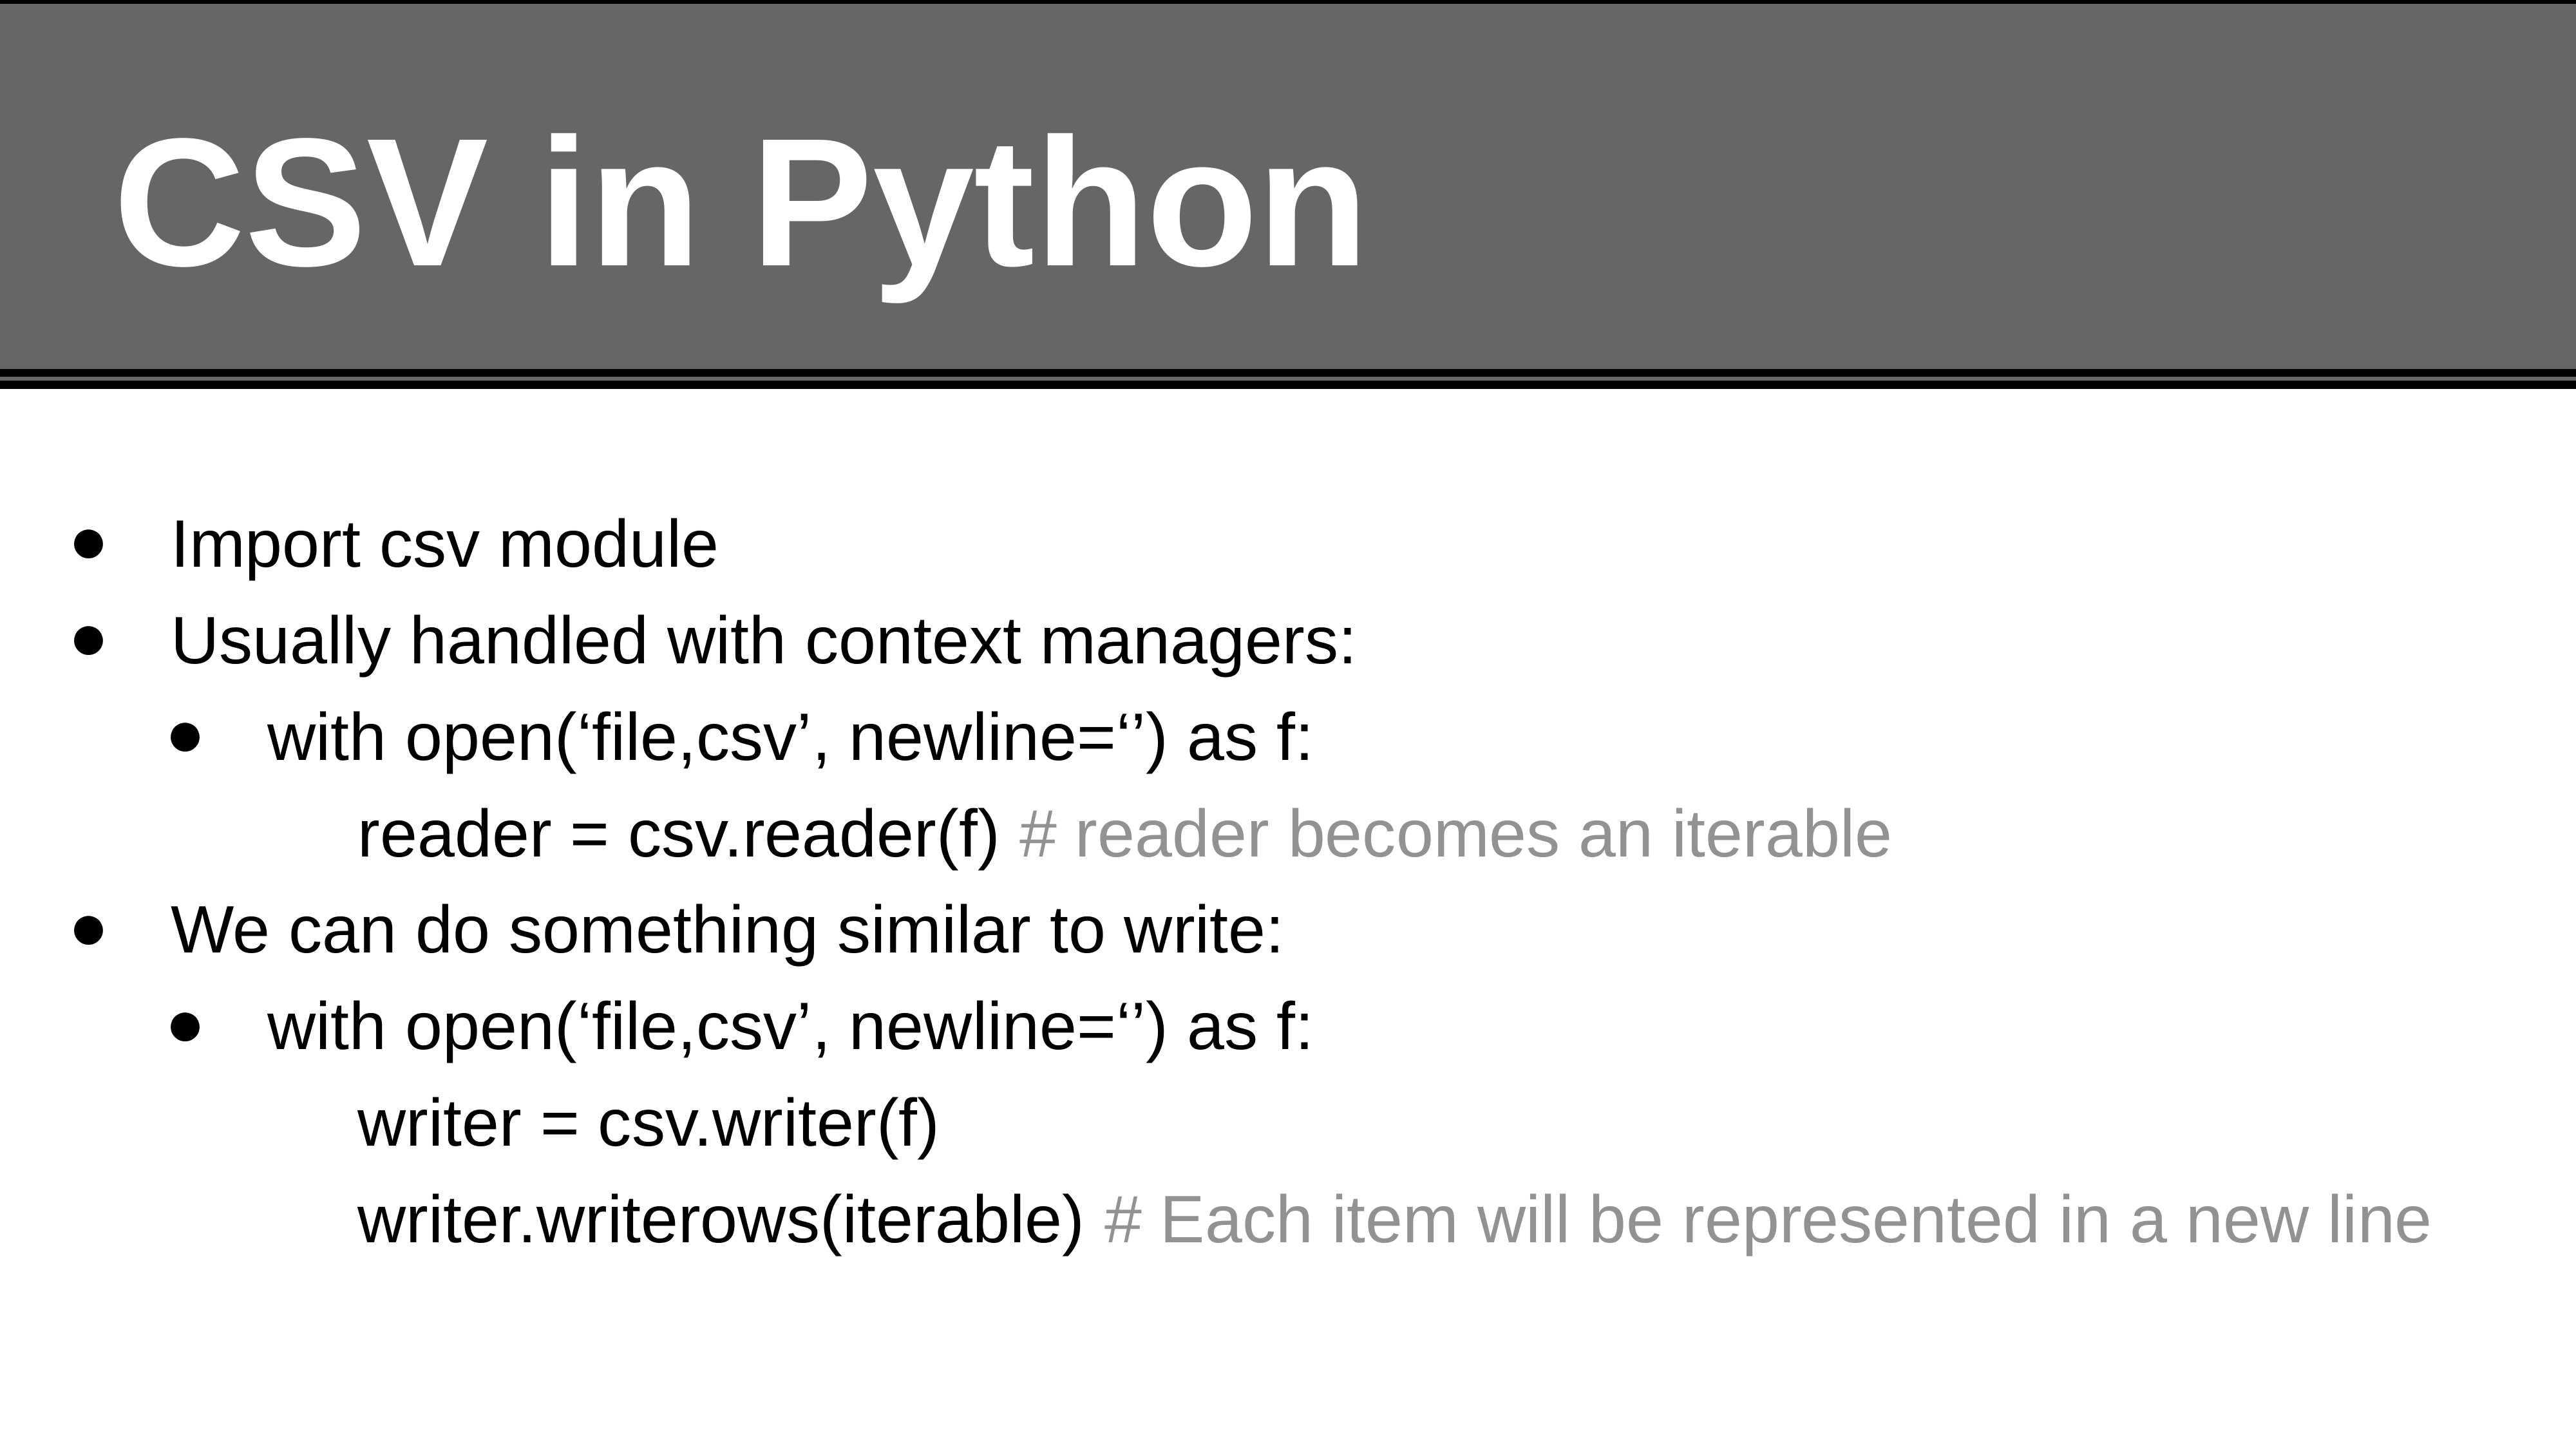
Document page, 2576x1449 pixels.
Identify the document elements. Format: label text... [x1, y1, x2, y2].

text_box Import csv module Usually handled with context managers: with open(‘file,csv’, newline=‘’) as f: reader = csv.reader(f) # reader becomes an iterable We can do something similar to write: with open(‘file,csv’, newline=‘’) as f: writer = csv.writer(f) writer.writerows(iterable) # Each item will be represented in a new line [33, 458, 2507, 1282]
title CSV in Python [87, 75, 2489, 310]
text_box [0, 373, 2576, 385]
text_box [0, 0, 2576, 372]
